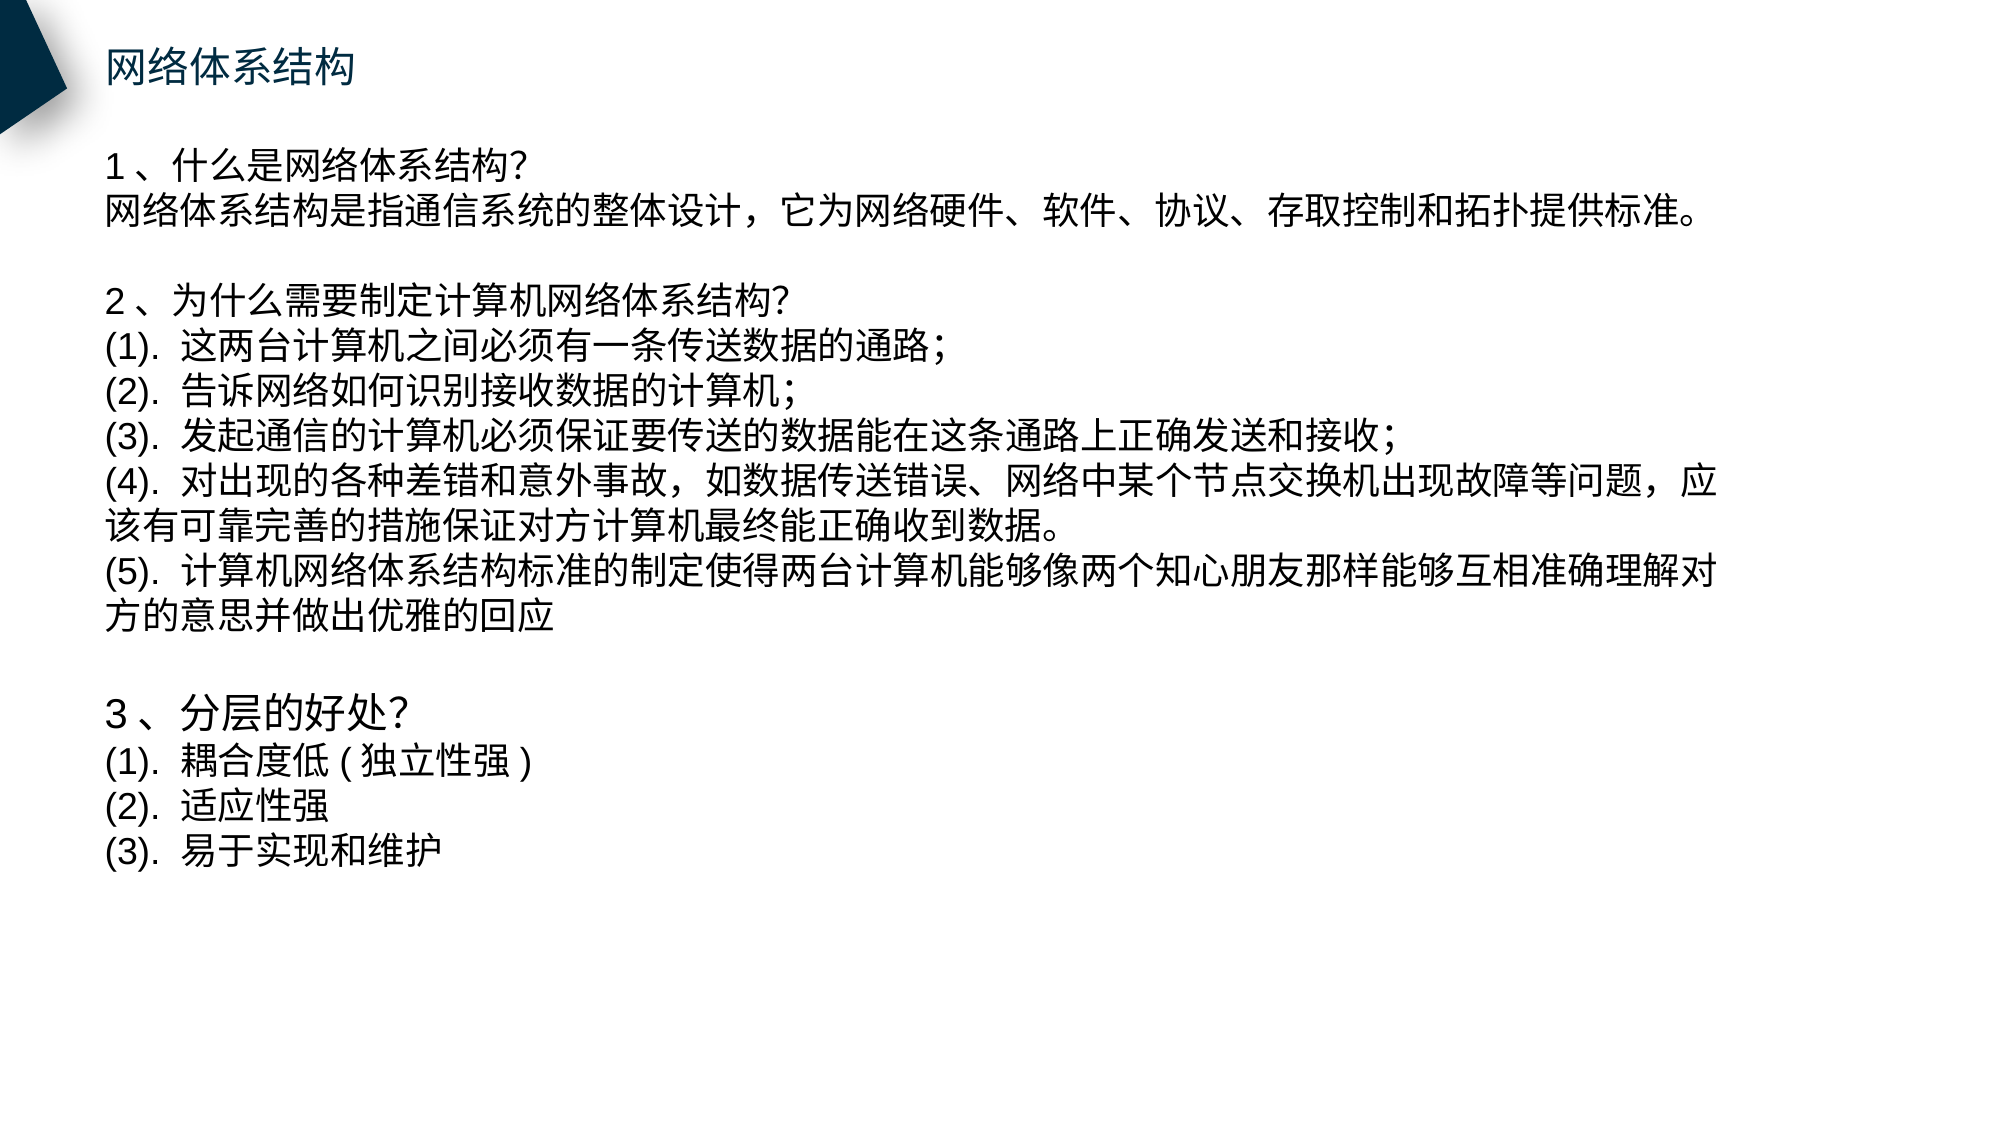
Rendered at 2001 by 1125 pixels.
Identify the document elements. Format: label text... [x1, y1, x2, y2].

text_box 网络体系结构 [91, 33, 372, 98]
text_box 1、什么是网络体系结构？ 网络体系结构是指通信系统的整体设计，它为网络硬件、软件、协议、存取控制和拓扑提供标准。 2、为什么需要制定计算机网络体系结构？ (1). 这两台计算机之间必须有一条传送数据的通路； (2). 告诉网络如何识别接收数据的计算机； (3). 发起通信的计算机必须保证要传送的数据能在这条通路上正确发送和接收； (4). 对出现的各种差错和意外事故，如数据传送错误、网络中某个节点交换机出现故障等问题，应该有可靠完善的措施保证对方计算机最终能正确收到数据。 (5). 计算机网络体系结构标准的制定使得两台计算机能够像两个知心朋友那样能够互相准确理解对方的意思并做出优雅的回应 3、分层的好处？ (1). 耦合度低(独立性强) (2). 适应性强 (3). 易于实现和维护 [89, 134, 1738, 880]
text_box [0, 0, 68, 135]
